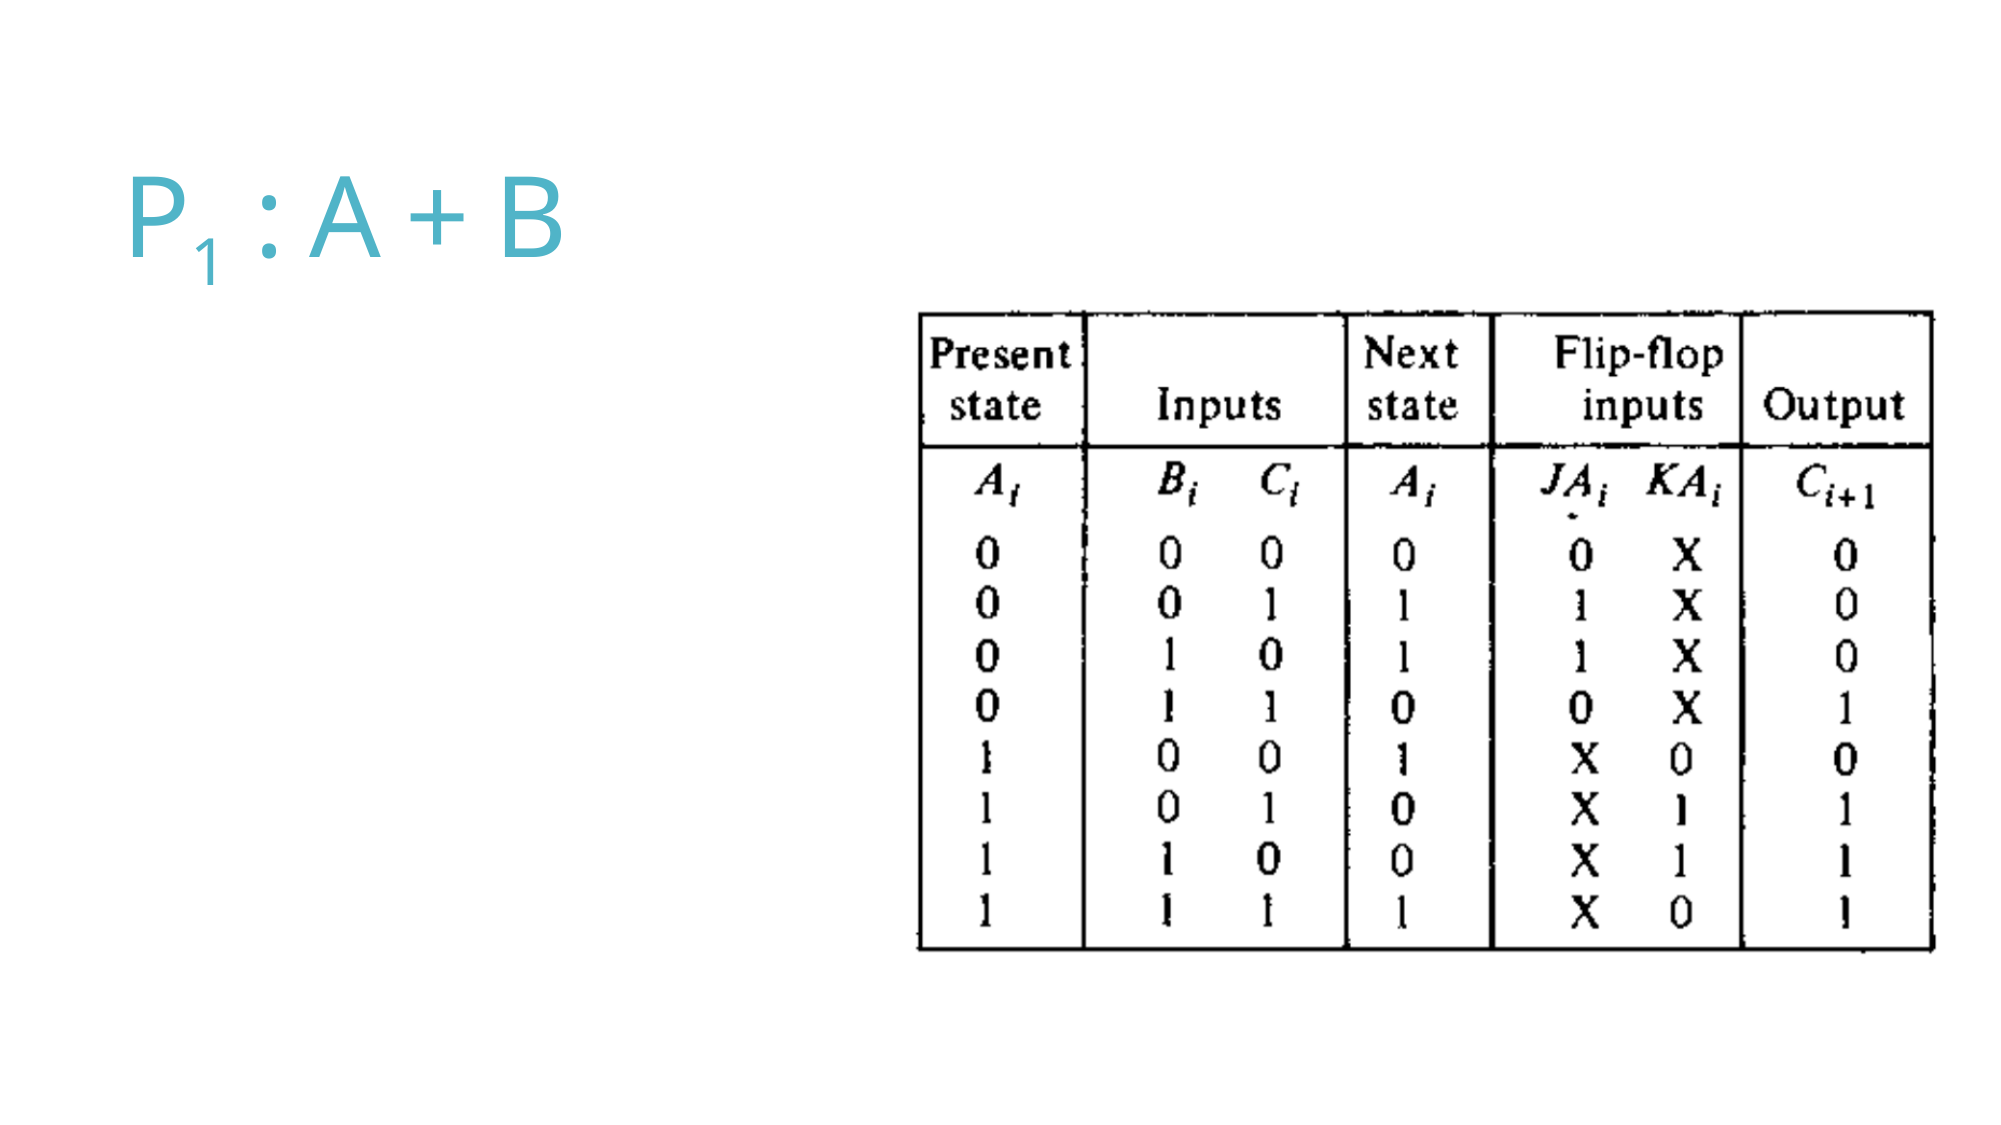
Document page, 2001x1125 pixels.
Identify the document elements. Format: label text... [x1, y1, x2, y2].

picture [865, 277, 1976, 1000]
title P1 : A + B [107, 81, 1875, 354]
